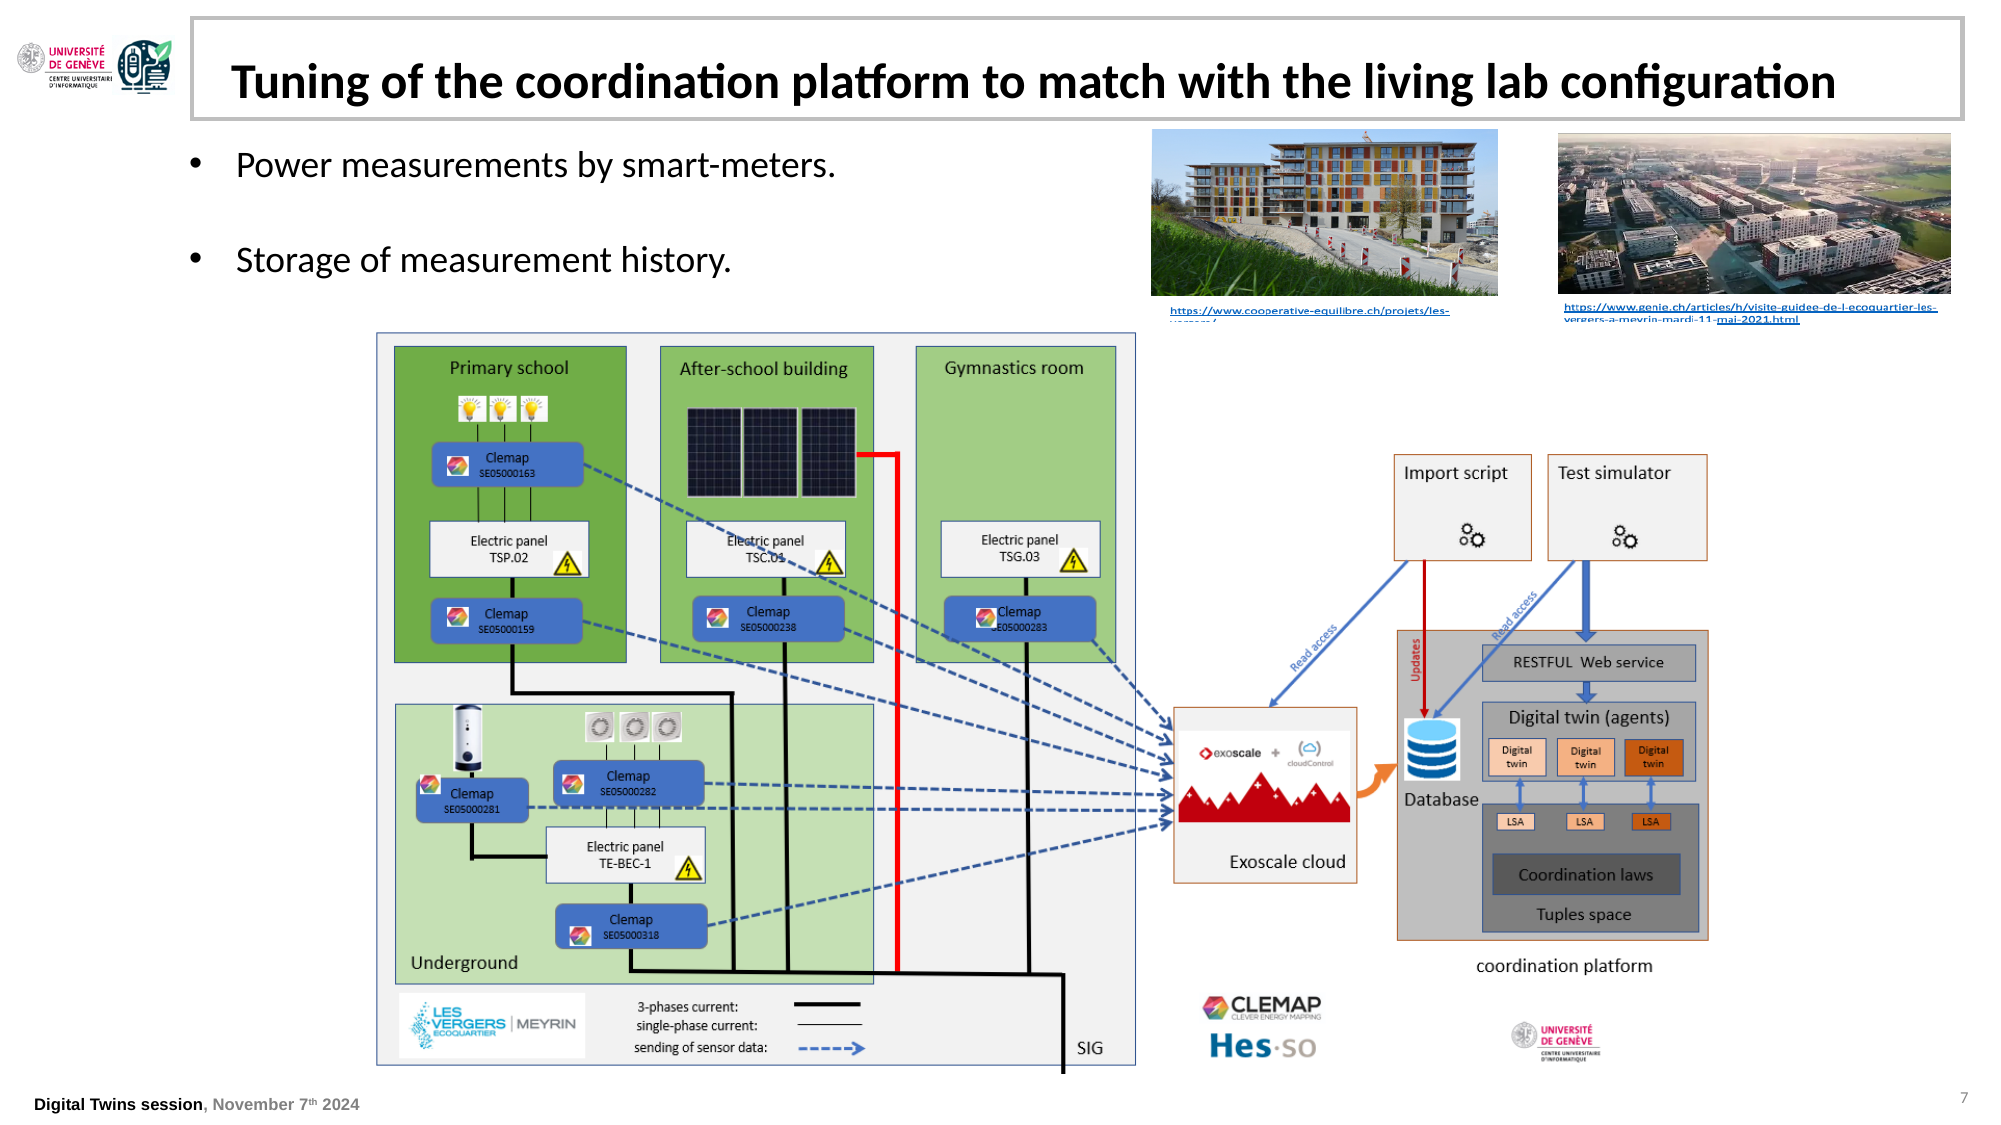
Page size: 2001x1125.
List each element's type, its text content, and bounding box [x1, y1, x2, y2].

text_box Digital Twins session, November 7th 2024 [19, 1086, 463, 1122]
slide_number 7 [1906, 1073, 1984, 1120]
picture [13, 34, 178, 103]
picture [367, 128, 1963, 1074]
text_box [192, 18, 1963, 119]
text_box Storage of measurement history. [174, 227, 821, 288]
text_box Power measurements by smart-meters. [174, 132, 1137, 193]
